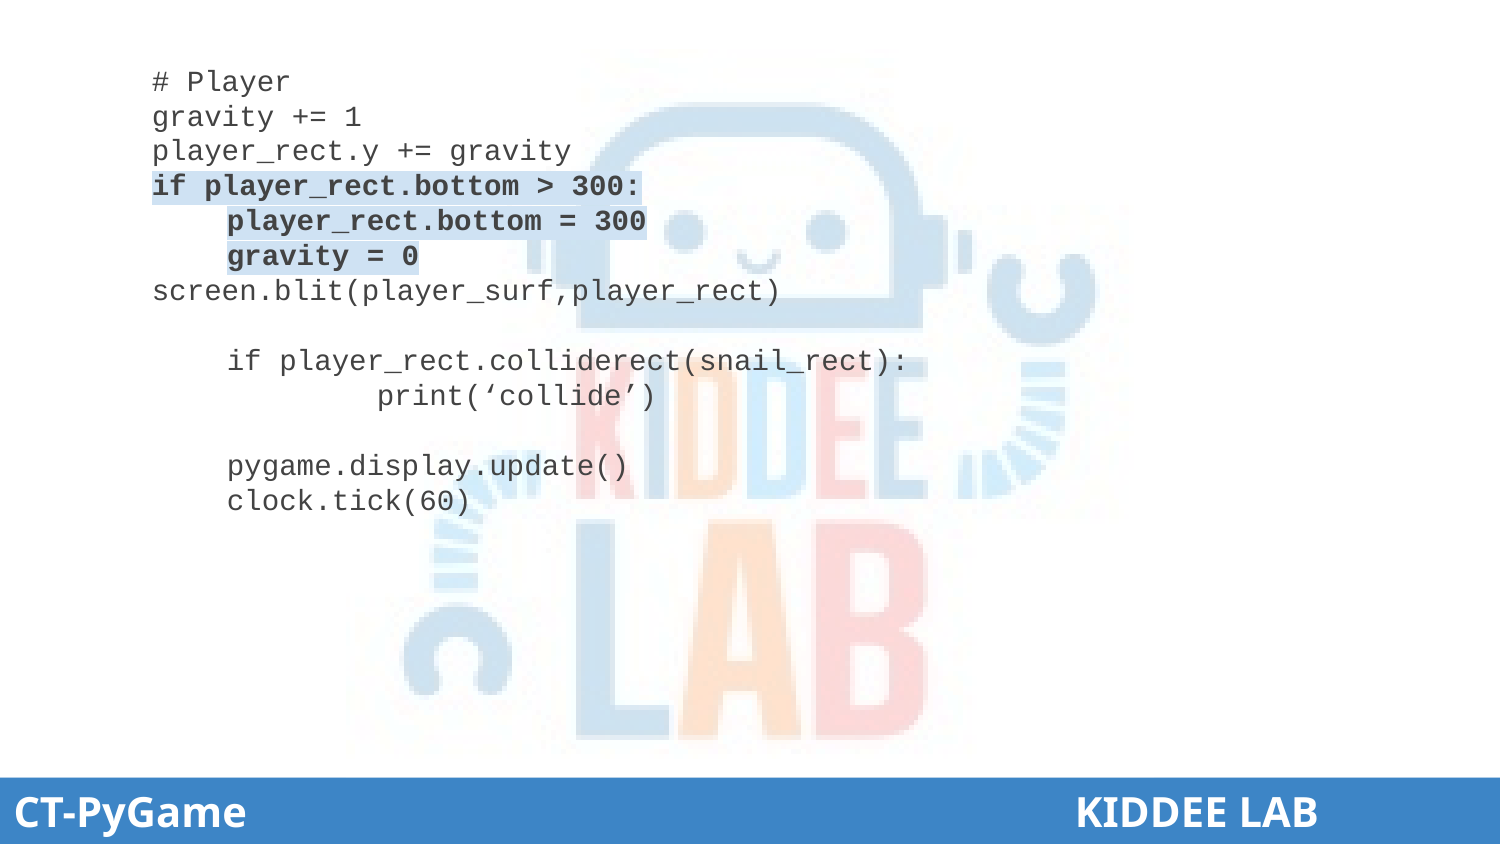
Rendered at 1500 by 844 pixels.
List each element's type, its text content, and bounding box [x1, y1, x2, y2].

title # Player gravity += 1 player_rect.y += gravity if player_rect.bottom > 300: player_rect.bottom = 300 gravity = 0 screen.blit(player_surf,player_rect) if player_rect.colliderect(snail_rect): print(‘collide’) pygame.display.update() clock.tick(60) [61, 46, 1460, 844]
